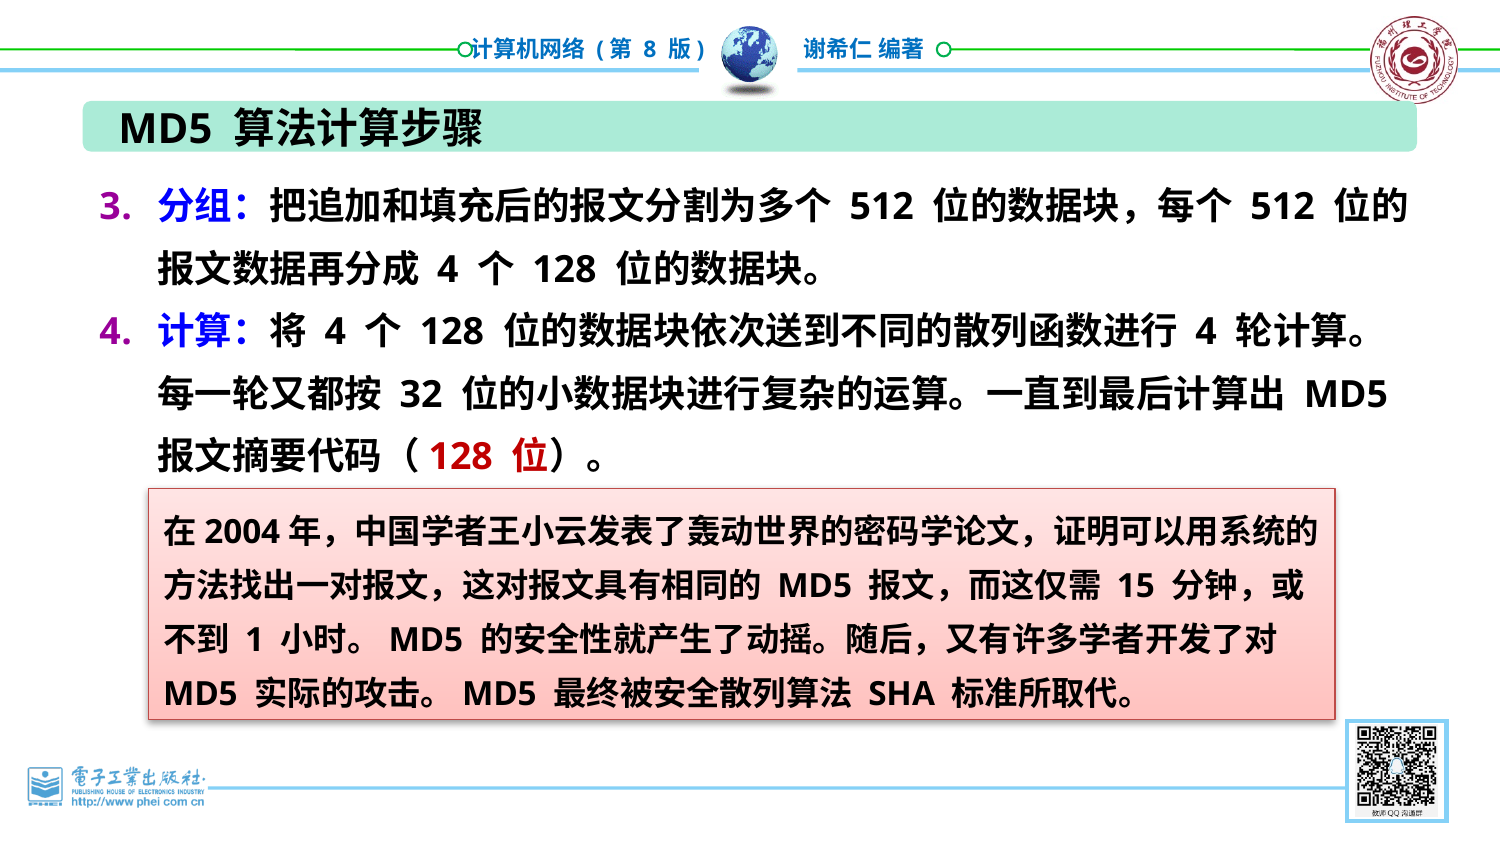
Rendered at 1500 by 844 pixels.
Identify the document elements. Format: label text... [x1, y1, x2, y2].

text_box [499, 100, 1418, 152]
picture [23, 764, 208, 809]
picture [719, 24, 780, 100]
picture [1355, 724, 1438, 817]
text_box 在2004年，中国学者王小云发表了轰动世界的密码学论文，证明可以用系统的方法找出一对报文，这对报文具有相同的 MD5 报文，而这仅需 15 分钟，或不到 1 小时。MD5 的安全性就产生了动摇。随后，又有许多学者开发了对 MD5 实际的攻击。MD5 最终被安全散列算法 SHA 标准所取代。 [148, 488, 1336, 720]
text_box MD5 算法计算步骤 [103, 94, 499, 157]
text_box [82, 100, 103, 152]
text_box 分组：把追加和填充后的报文分割为多个 512 位的数据块，每个 512 位的报文数据再分成 4 个 128 位的数据块。 计算：将 4 个 128 位的数据块依次送到不同的散列函数进行 4 轮计算。每一轮又都按 32 位的小数据块进行复杂的运算。一直到最后计算出 MD5 报文摘要代码（128 位）。 [83, 157, 1426, 485]
picture [1370, 16, 1458, 104]
